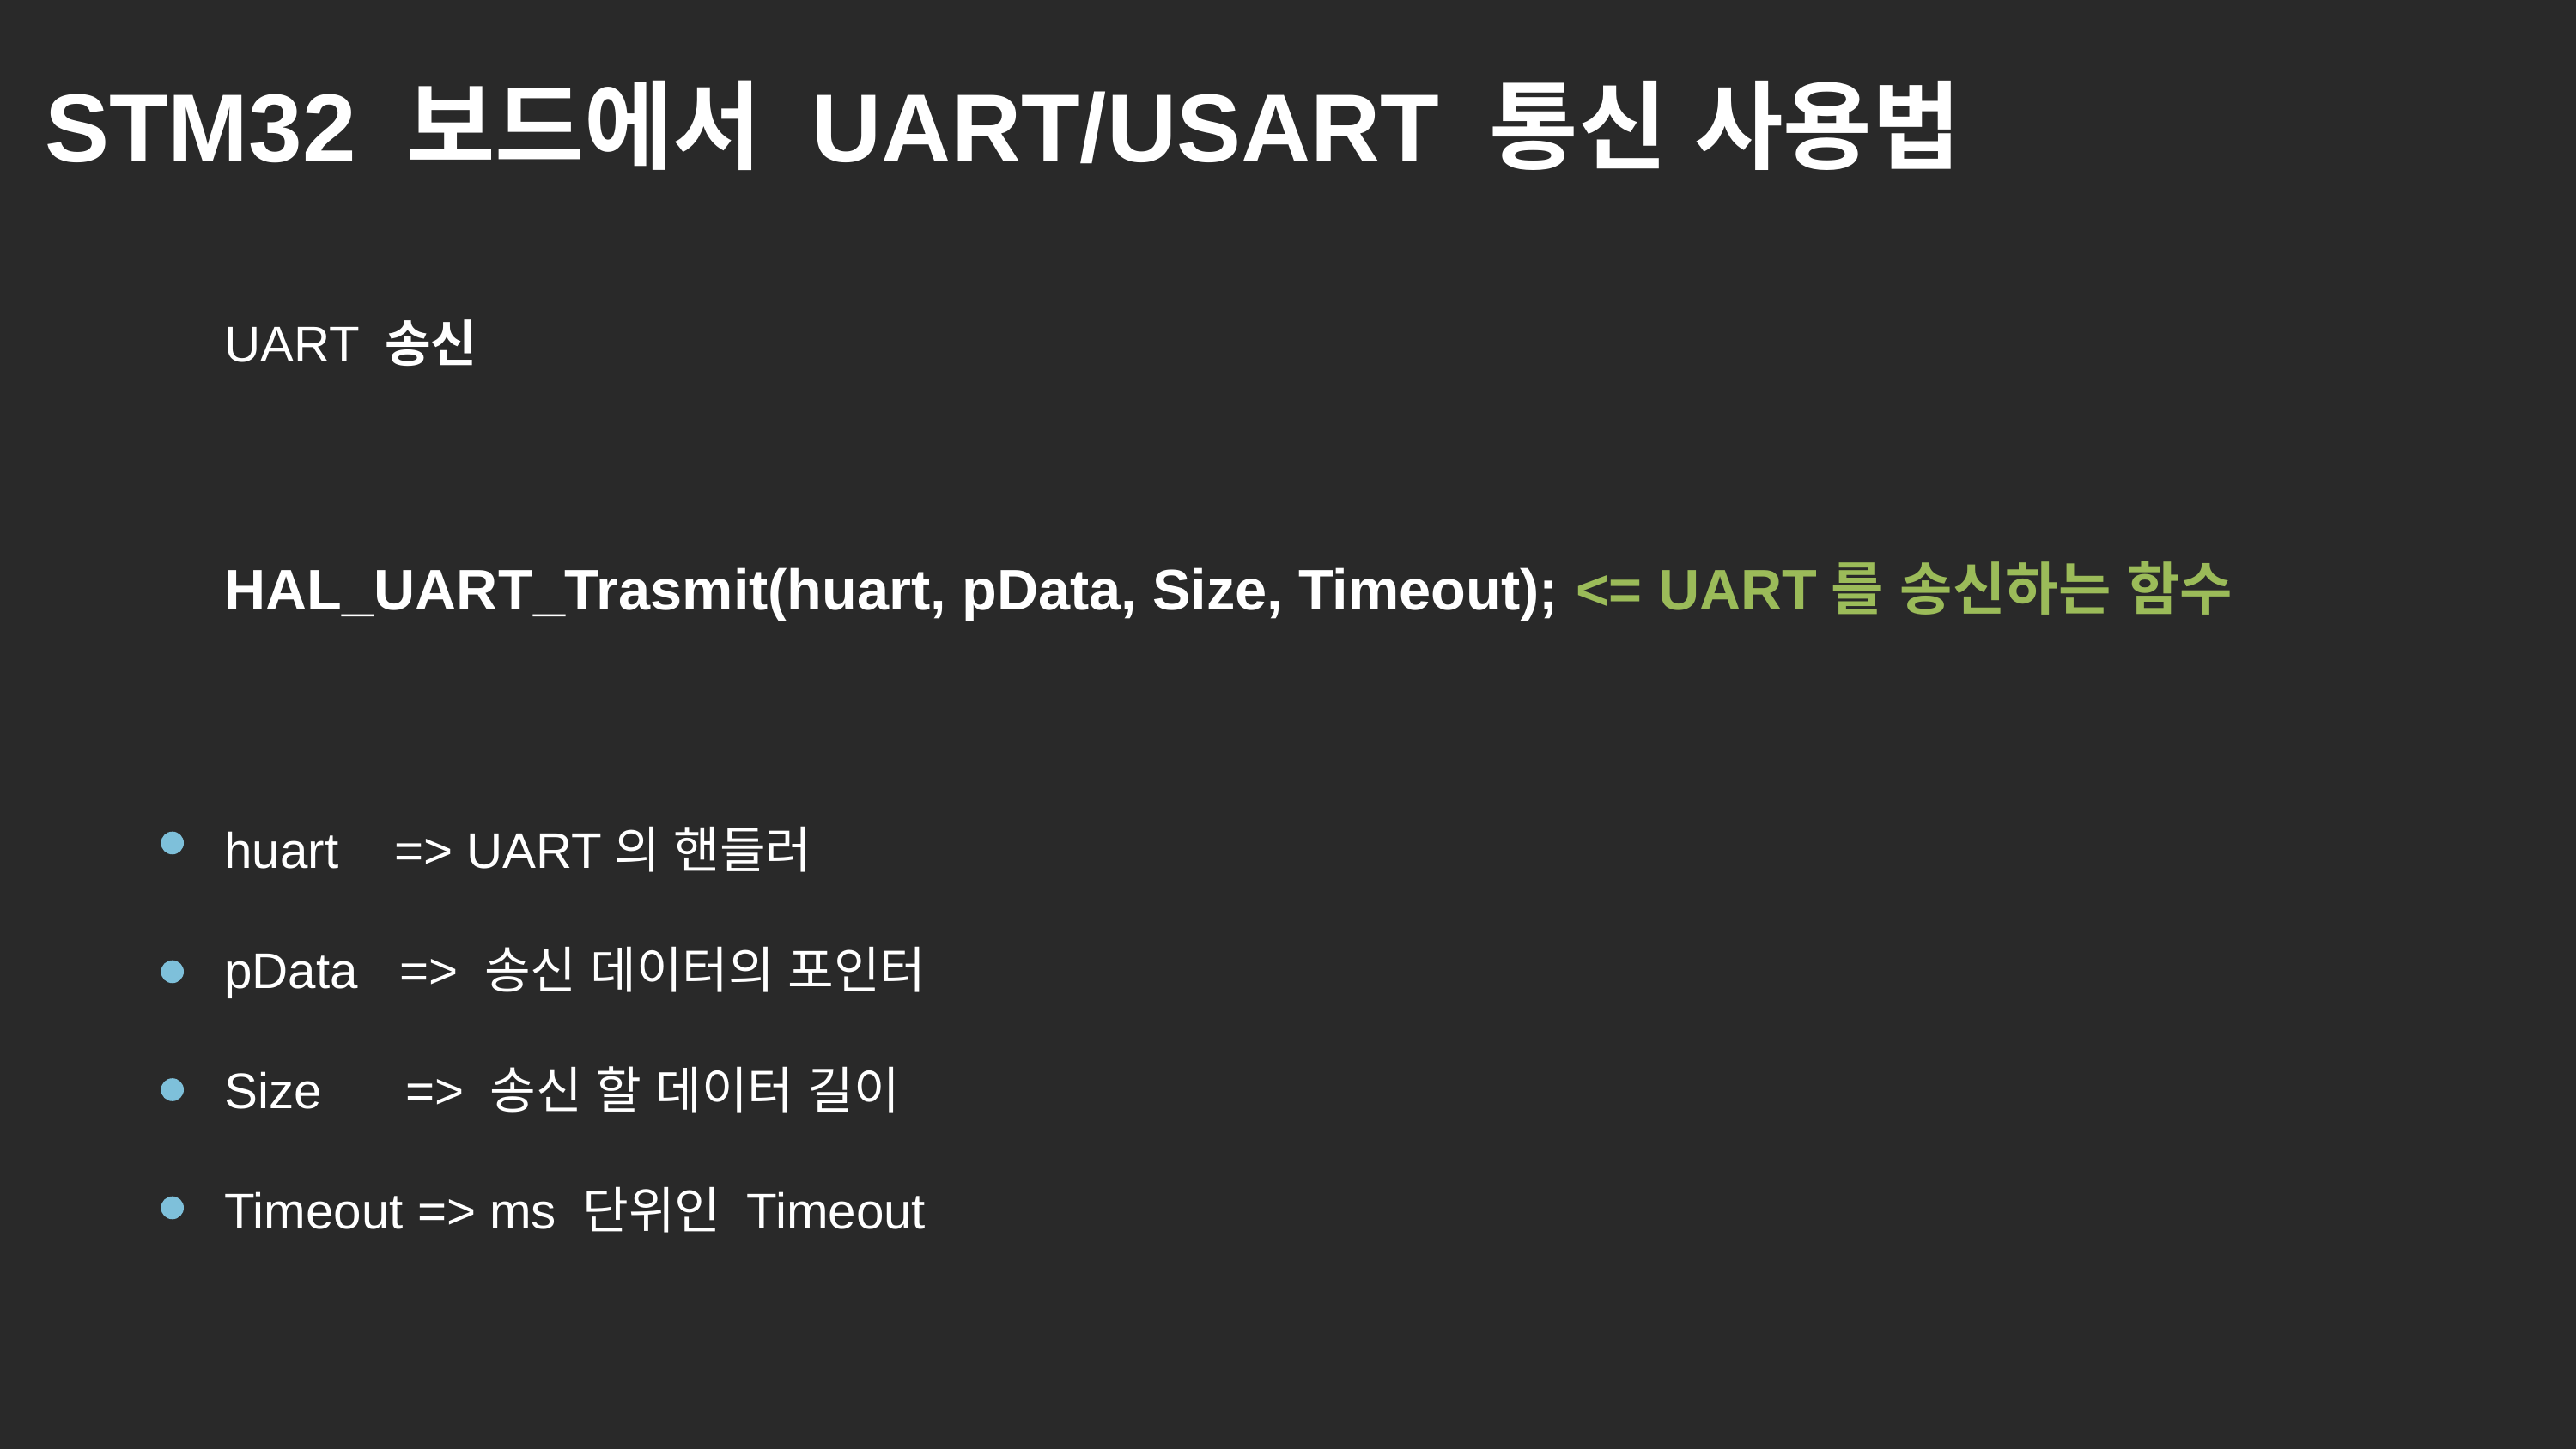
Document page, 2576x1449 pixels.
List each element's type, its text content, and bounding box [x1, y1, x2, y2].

text_box UART 송신 HAL_UART_Trasmit(huart, pData, Size, Timeout); <= UART를 송신하는 함수 huart => UART의 핸들러 pData => 송신 데이터의 포인터 Size => 송신 할 데이터 길이 Timeout => ms 단위인 Timeout [211, 306, 2434, 1246]
text_box STM32 보드에서 UART/USART 통신 사용법 [32, 58, 2125, 188]
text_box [161, 1196, 185, 1220]
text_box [161, 1077, 185, 1102]
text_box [161, 831, 185, 855]
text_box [161, 960, 185, 984]
